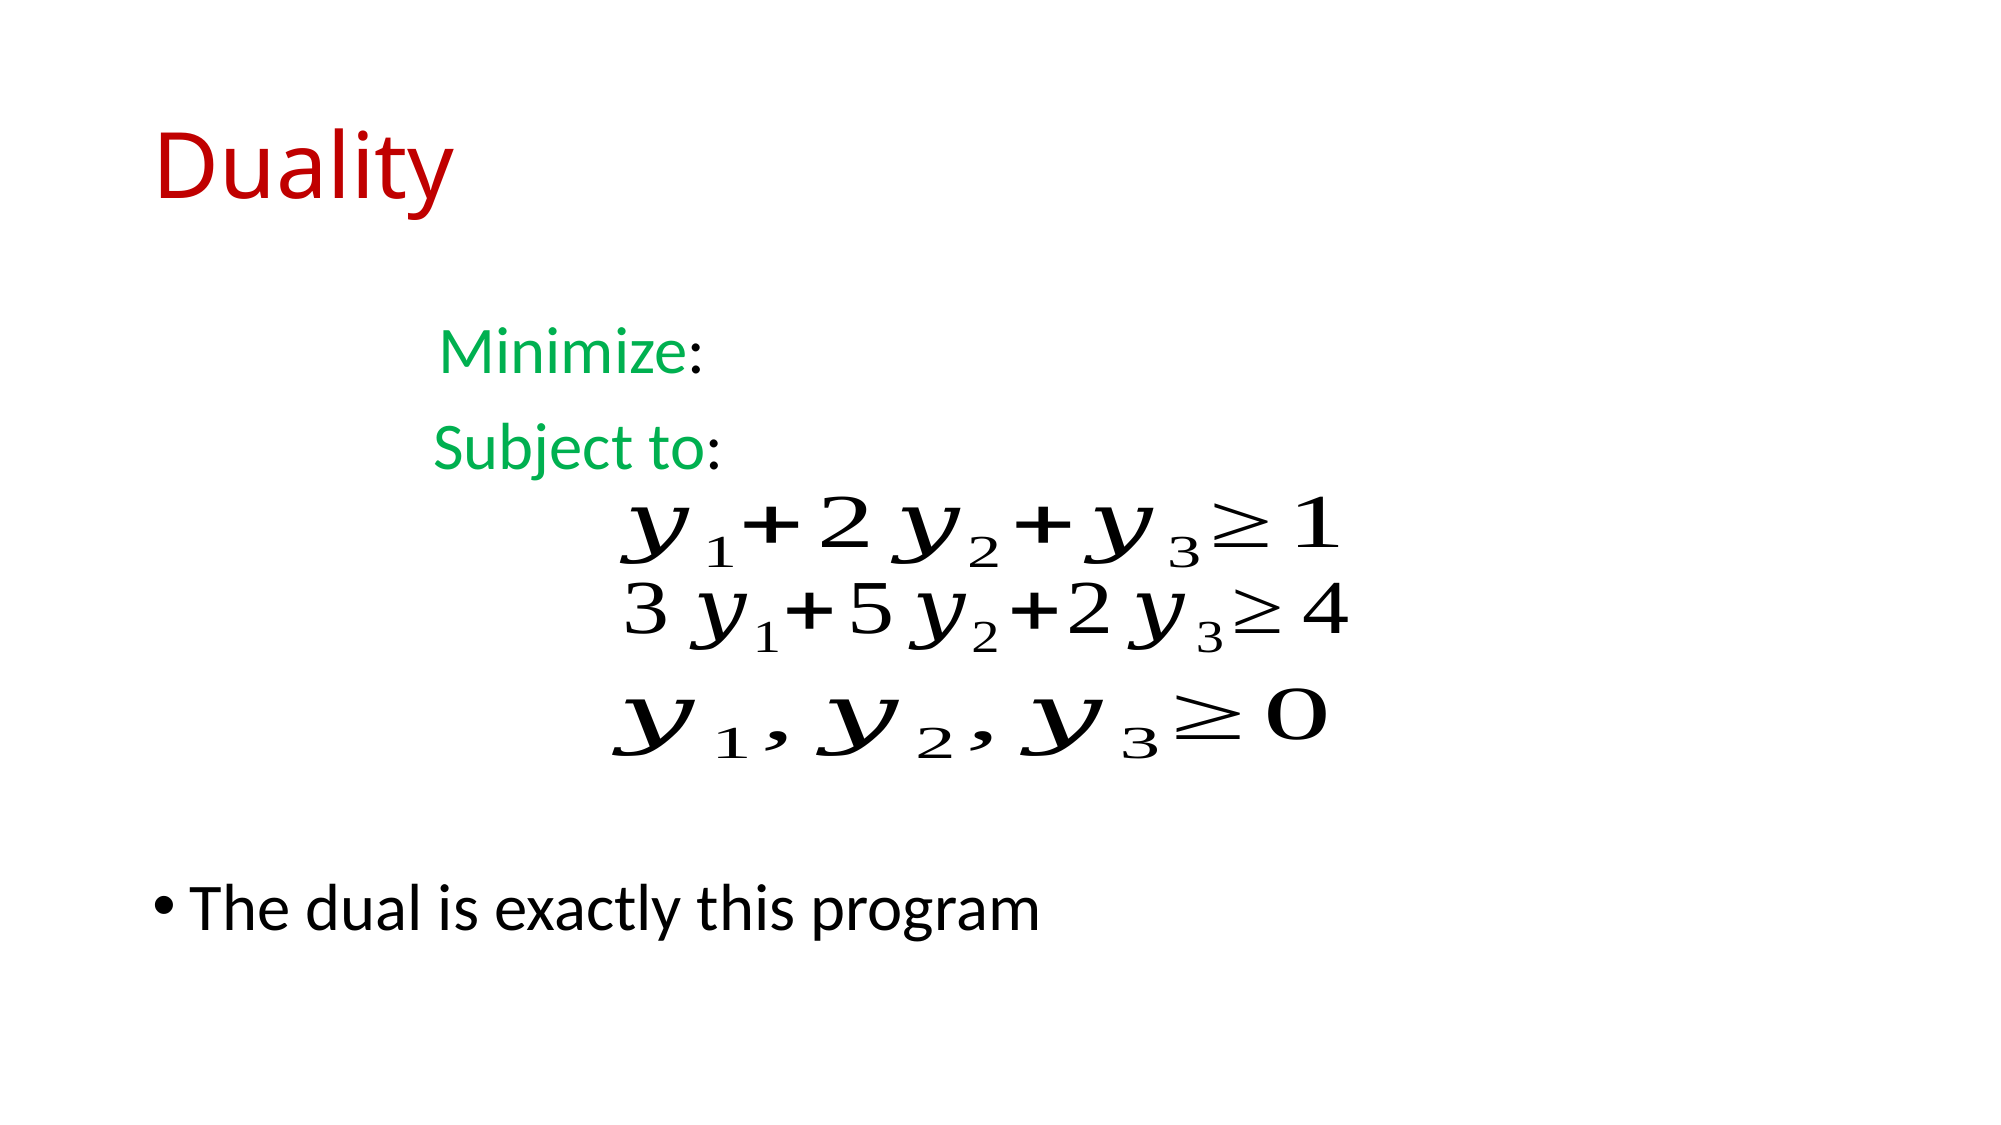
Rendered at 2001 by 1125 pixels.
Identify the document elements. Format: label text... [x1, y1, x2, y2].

title Duality [137, 59, 1906, 278]
list The dual is exactly this program [137, 299, 1104, 1025]
